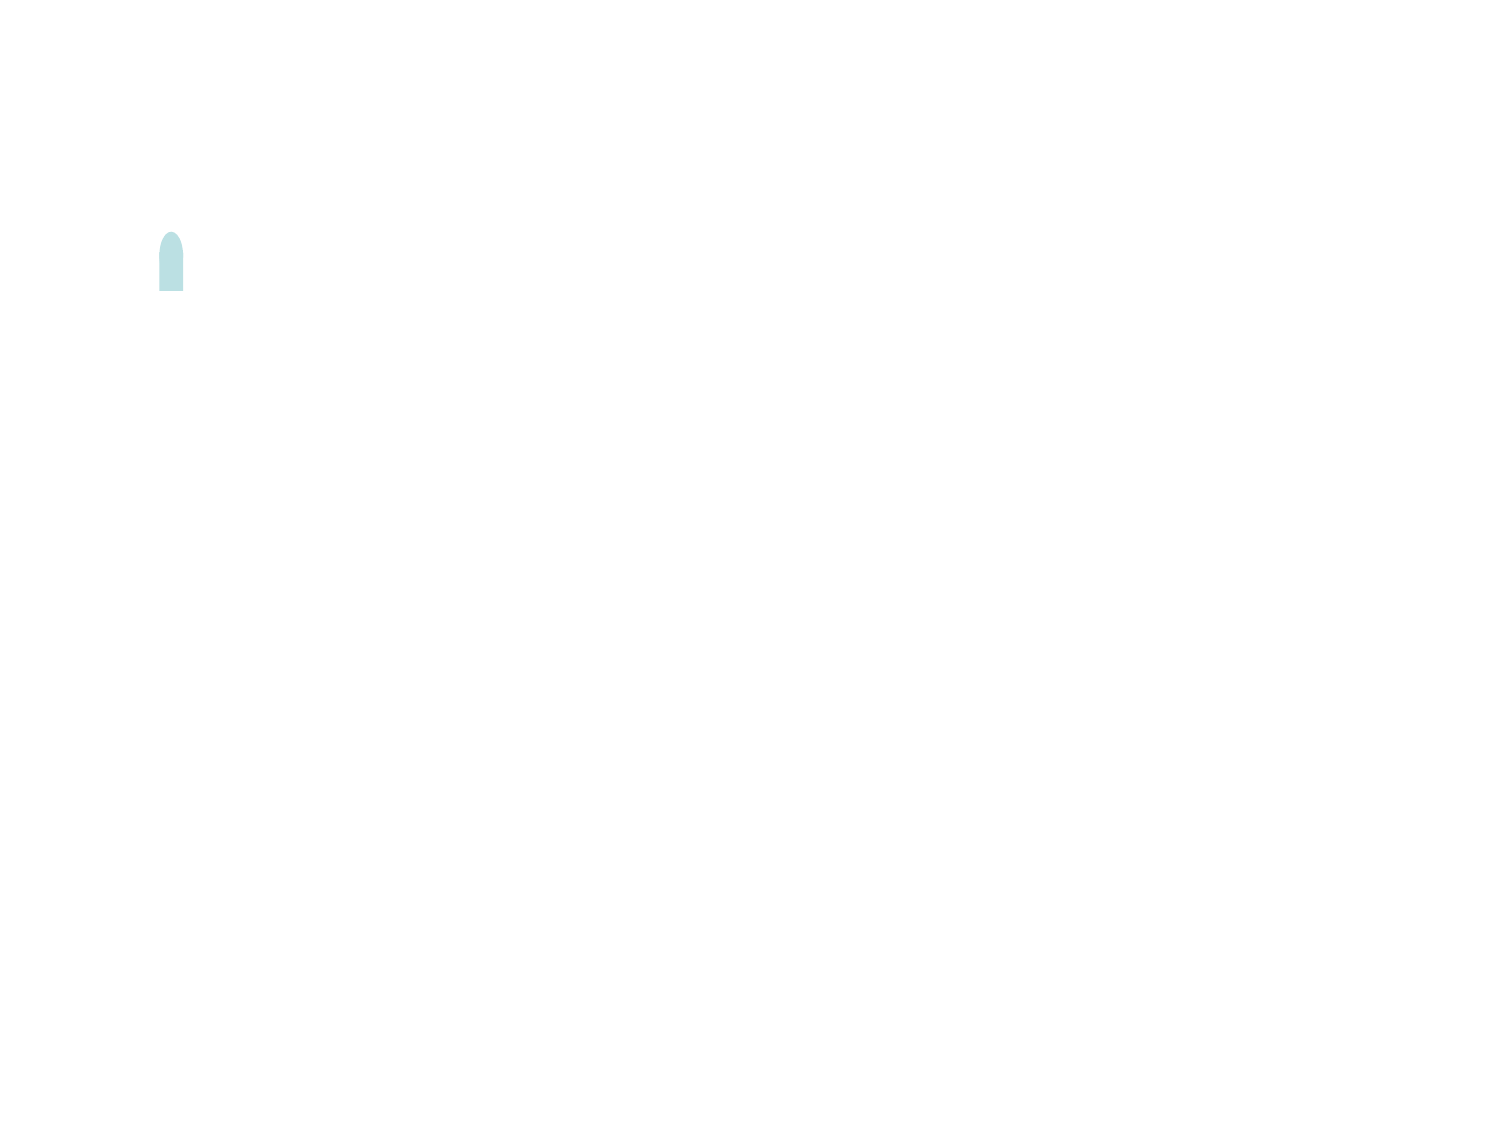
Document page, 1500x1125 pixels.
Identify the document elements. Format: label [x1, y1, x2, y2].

text_box [159, 231, 184, 291]
